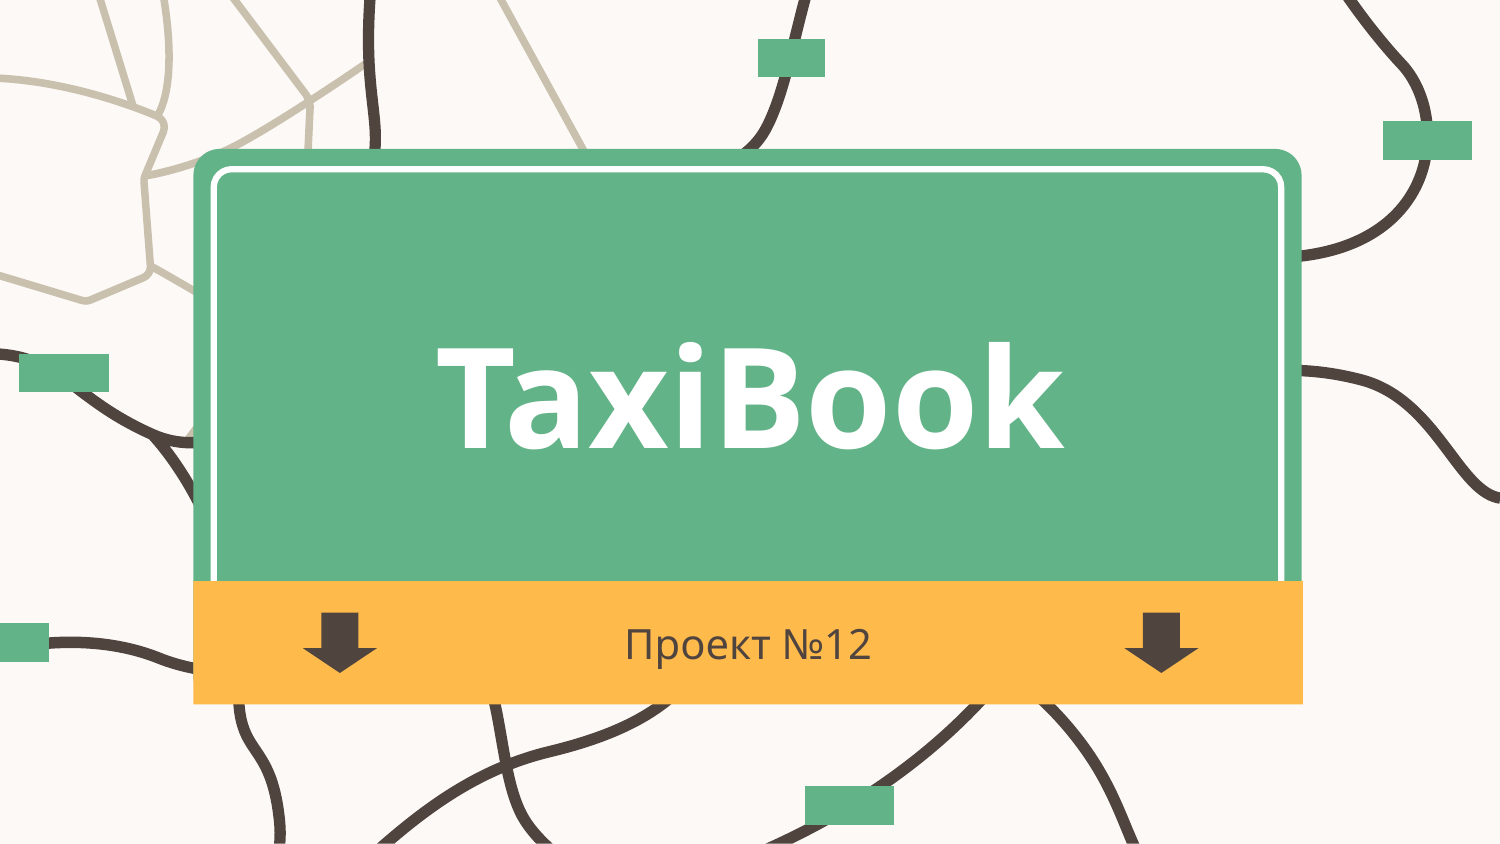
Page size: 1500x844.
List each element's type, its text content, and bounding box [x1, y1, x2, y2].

title TaxiBook [228, 239, 1272, 546]
text_box [1124, 612, 1199, 673]
text_box [303, 612, 377, 673]
subtitle Проект №12 [193, 581, 1303, 705]
text_box [213, 169, 1282, 581]
text_box [193, 148, 1302, 581]
text_box [1269, 169, 1284, 581]
text_box [213, 169, 226, 184]
